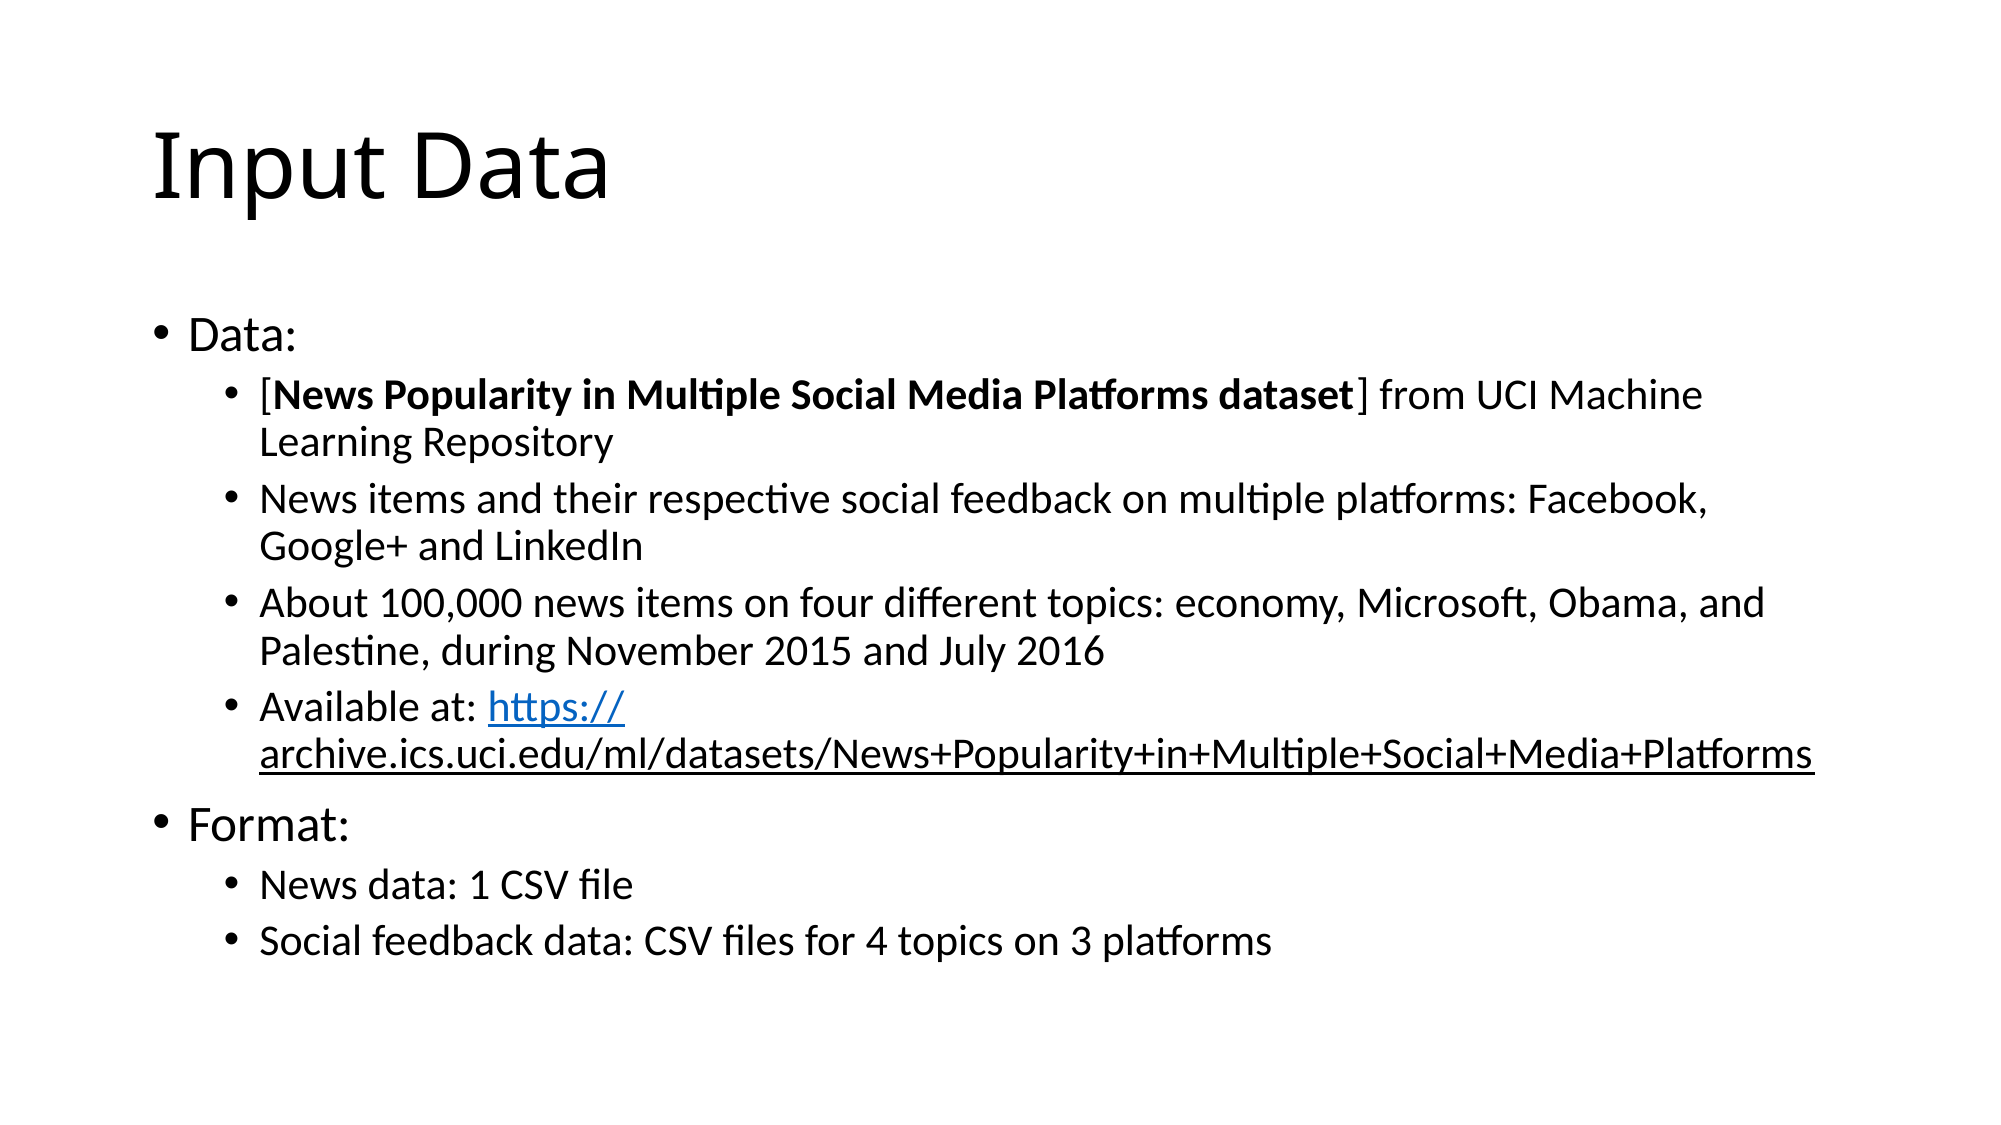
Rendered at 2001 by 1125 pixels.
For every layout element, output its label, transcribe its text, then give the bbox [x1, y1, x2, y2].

title Input Data [137, 59, 1863, 278]
list Data: [News Popularity in Multiple Social Media Platforms dataset] from UCI Machine Learning Repository News items and their respective social feedback on multiple platforms: Facebook, Google+ and LinkedIn About 100,000 news items on four different topics: economy, Microsoft, Obama, and Palestine, during November 2015 and July 2016 Available at: https://archive.ics.uci.edu/ml/datasets/News+Popularity+in+Multiple+Social+Media+Platforms Format: News data: 1 CSV file Social feedback data: CSV files for 4 topics on 3 platforms [137, 299, 1863, 1014]
